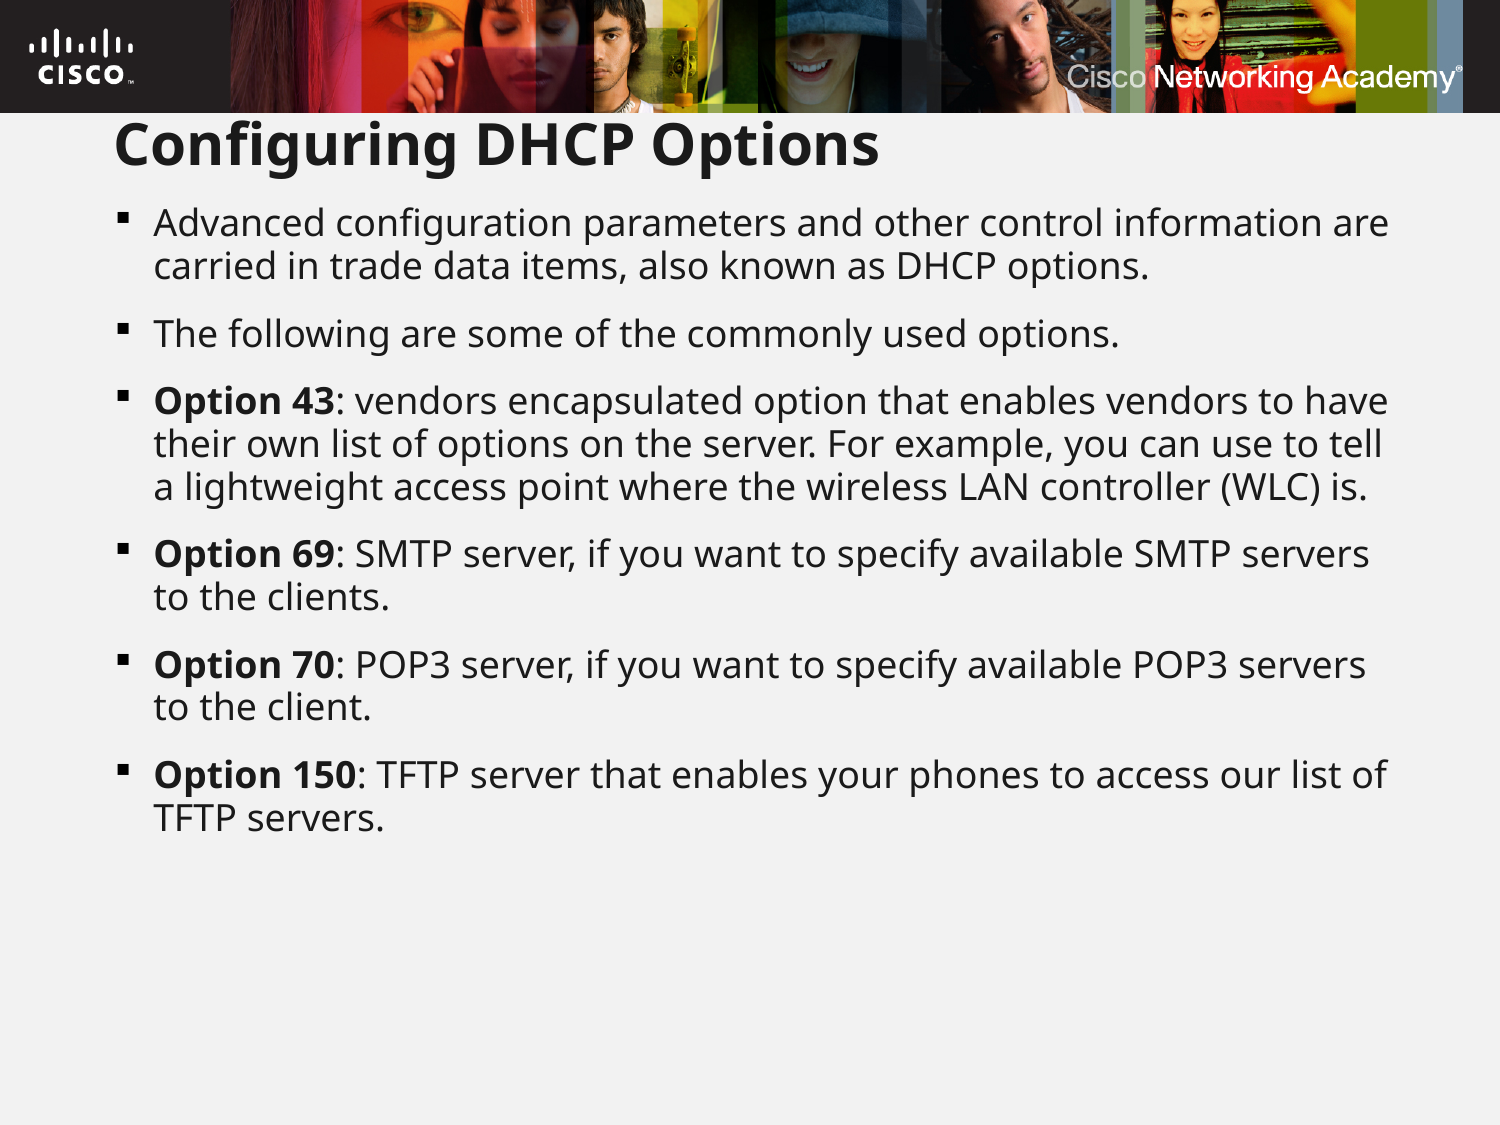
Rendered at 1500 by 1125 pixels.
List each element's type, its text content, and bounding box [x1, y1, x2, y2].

picture [1444, 0, 1500, 113]
picture [0, 0, 107, 113]
title Configuring DHCP Options [107, 0, 1444, 185]
list Advanced configuration parameters and other control information are carried in trade data items, also known as DHCP options. The following are some of the commonly used options. Option 43: vendors encapsulated option that enables vendors to have their own list of options on the server. For example, you can use to tell a lightweight access point where the wireless LAN controller (WLC) is. Option 69: SMTP server, if you want to specify available SMTP servers to the clients. Option 70: POP3 server, if you want to specify available POP3 servers to the client. Option 150: TFTP server that enables your phones to access our list of TFTP servers. [107, 196, 1411, 1125]
